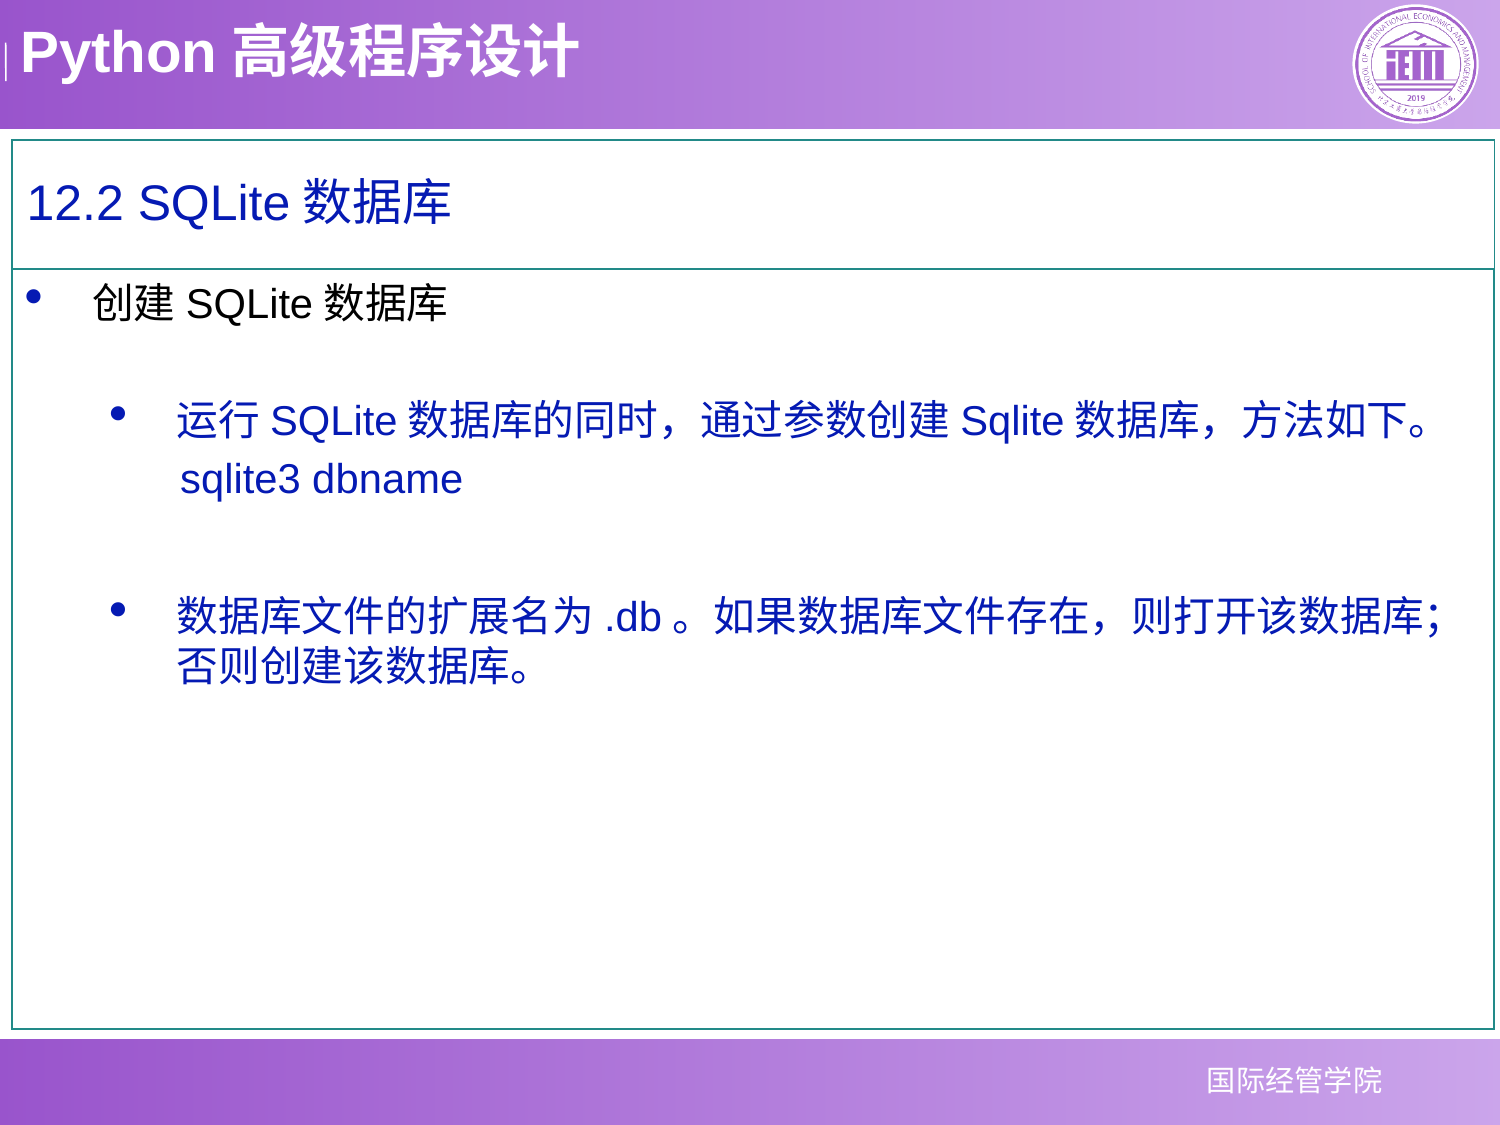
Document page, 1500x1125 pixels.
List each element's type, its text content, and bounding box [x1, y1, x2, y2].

title 12.2 SQLite数据库 [11, 139, 1495, 268]
picture [1354, 6, 1477, 122]
list 创建SQLite数据库 运行SQLite数据库的同时，通过参数创建Sqlite数据库，方法如下。 sqlite3 dbname 数据库文件的扩展名为.db。如果数据库文件存在，则打开该数据库；否则创建该数据库。 [11, 268, 1495, 1030]
